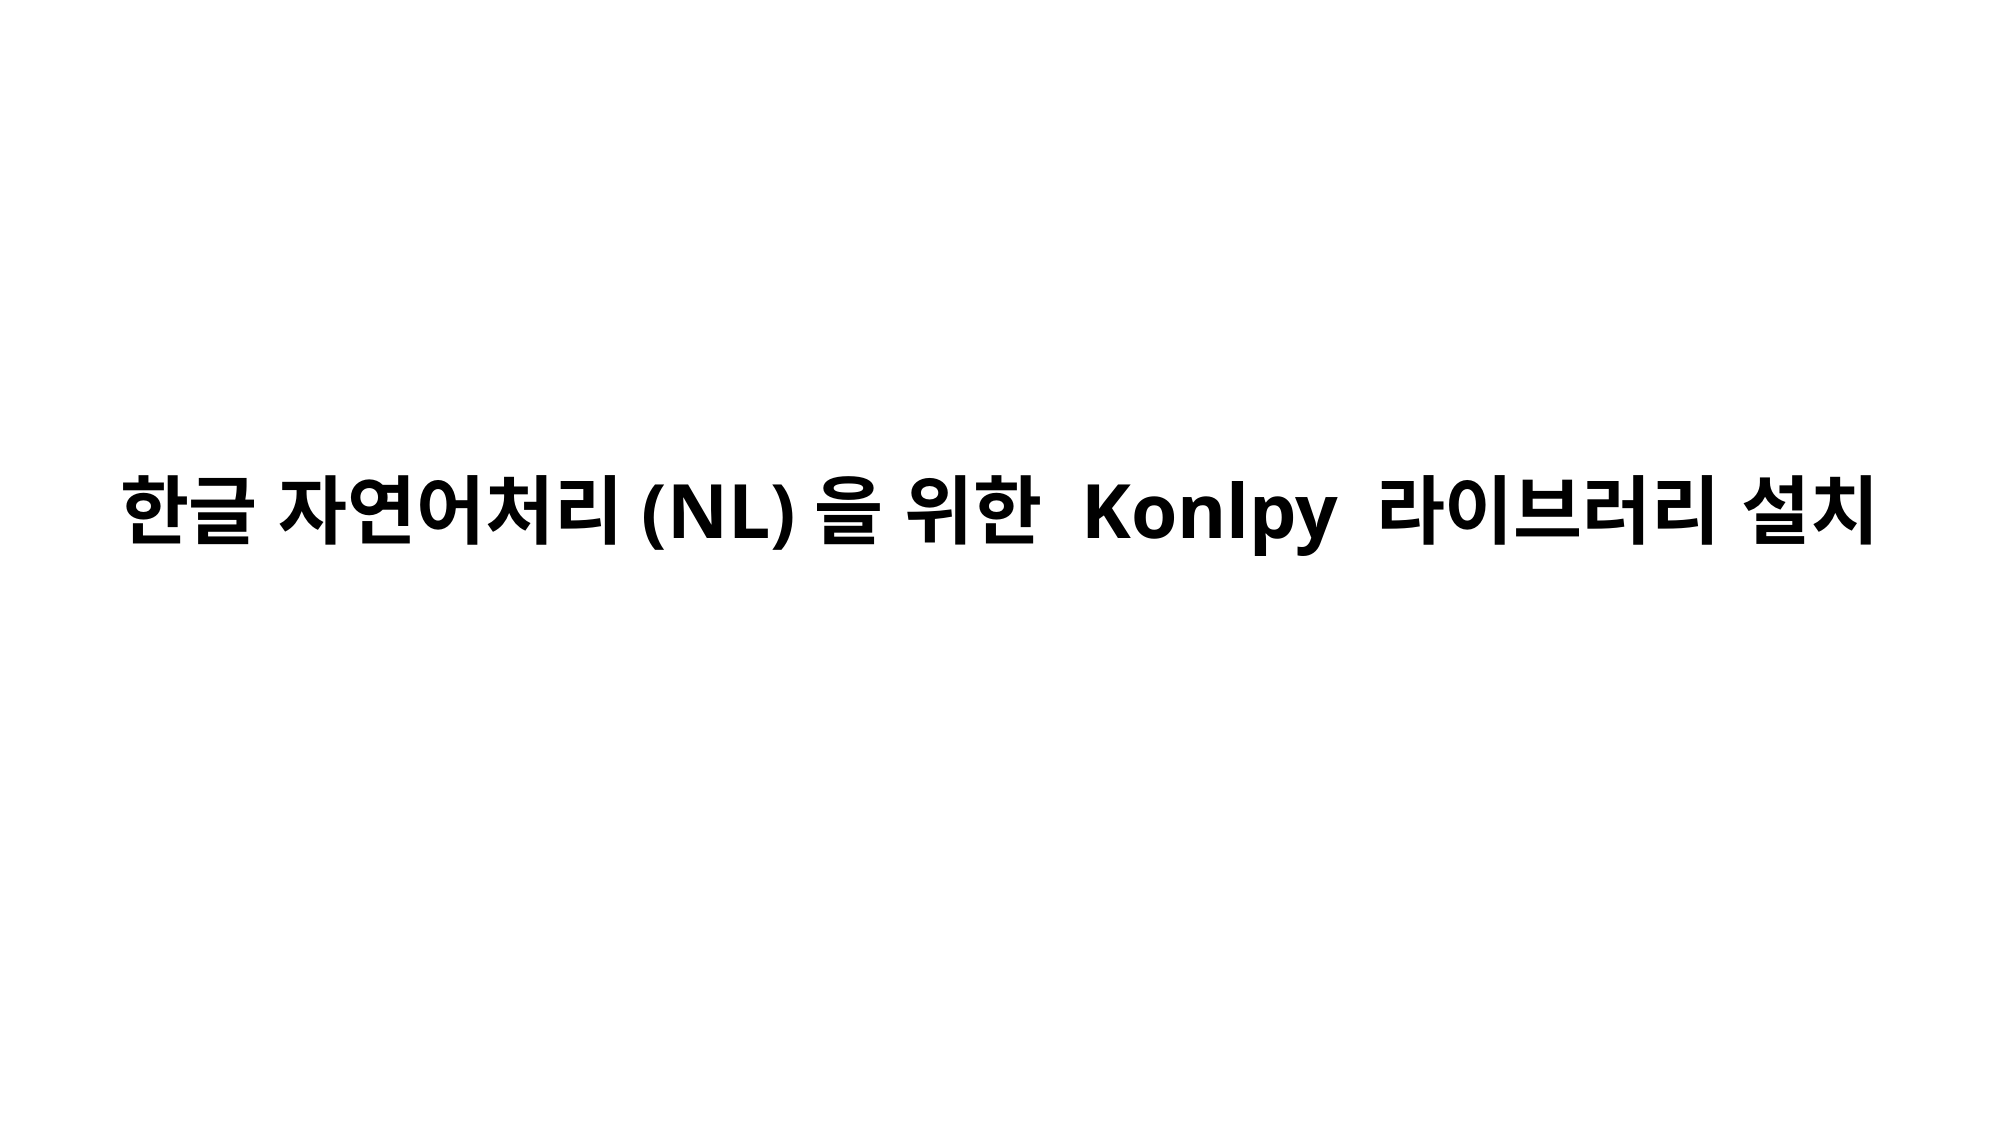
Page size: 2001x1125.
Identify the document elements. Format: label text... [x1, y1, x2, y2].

title 한글 자연어처리(NL)을 위한 Konlpy 라이브러리 설치 [75, 170, 1925, 563]
